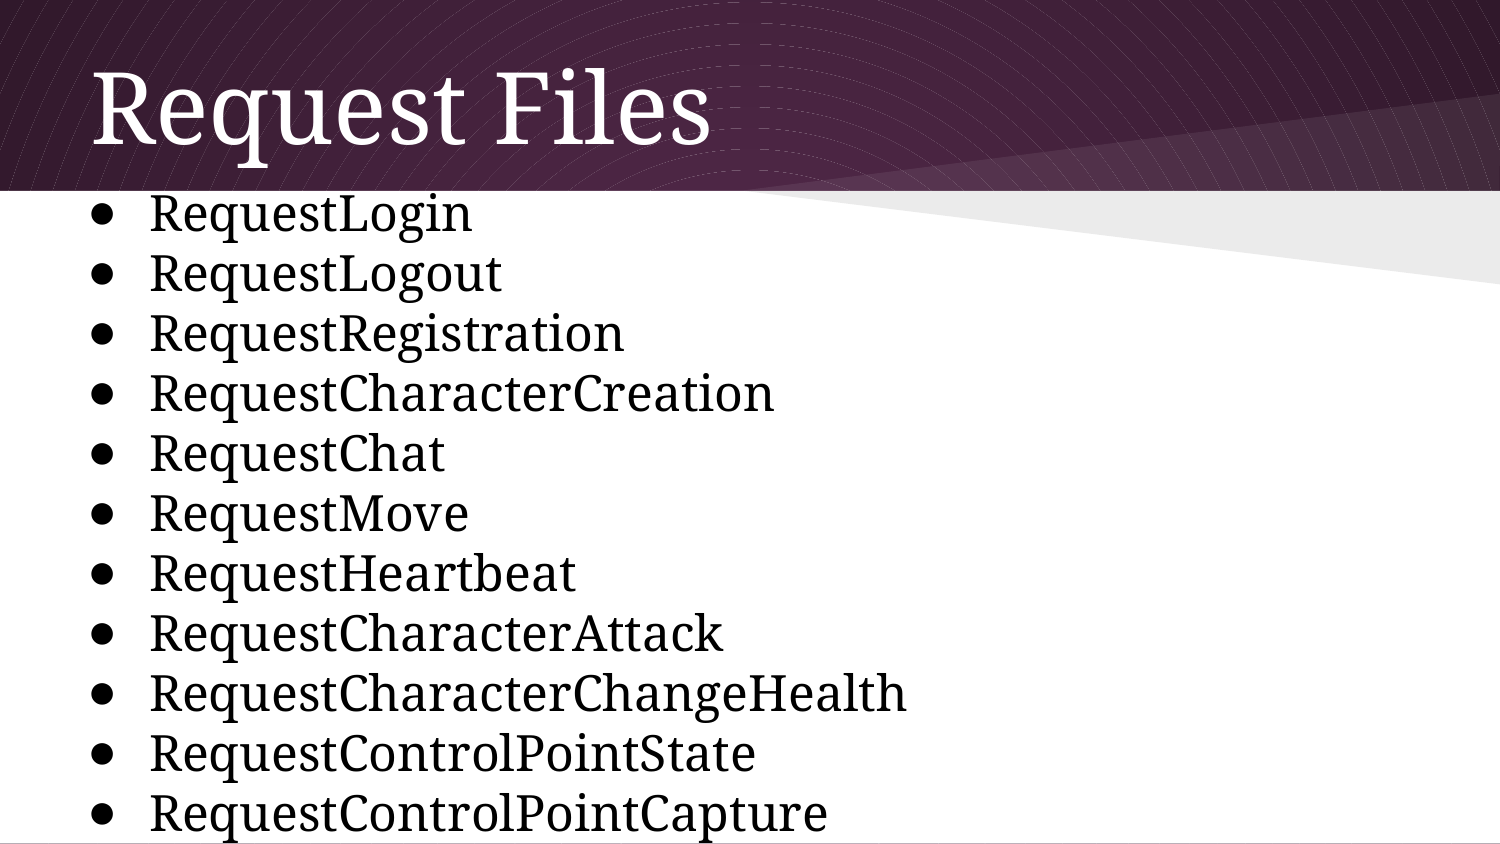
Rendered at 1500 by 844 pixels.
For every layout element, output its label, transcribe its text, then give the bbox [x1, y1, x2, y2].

title Request Files [75, 33, 1425, 175]
list RequestLogin RequestLogout RequestRegistration RequestCharacterCreation RequestChat RequestMove RequestHeartbeat RequestCharacterAttack RequestCharacterChangeHealth RequestControlPointState RequestControlPointCapture [59, 166, 1410, 844]
